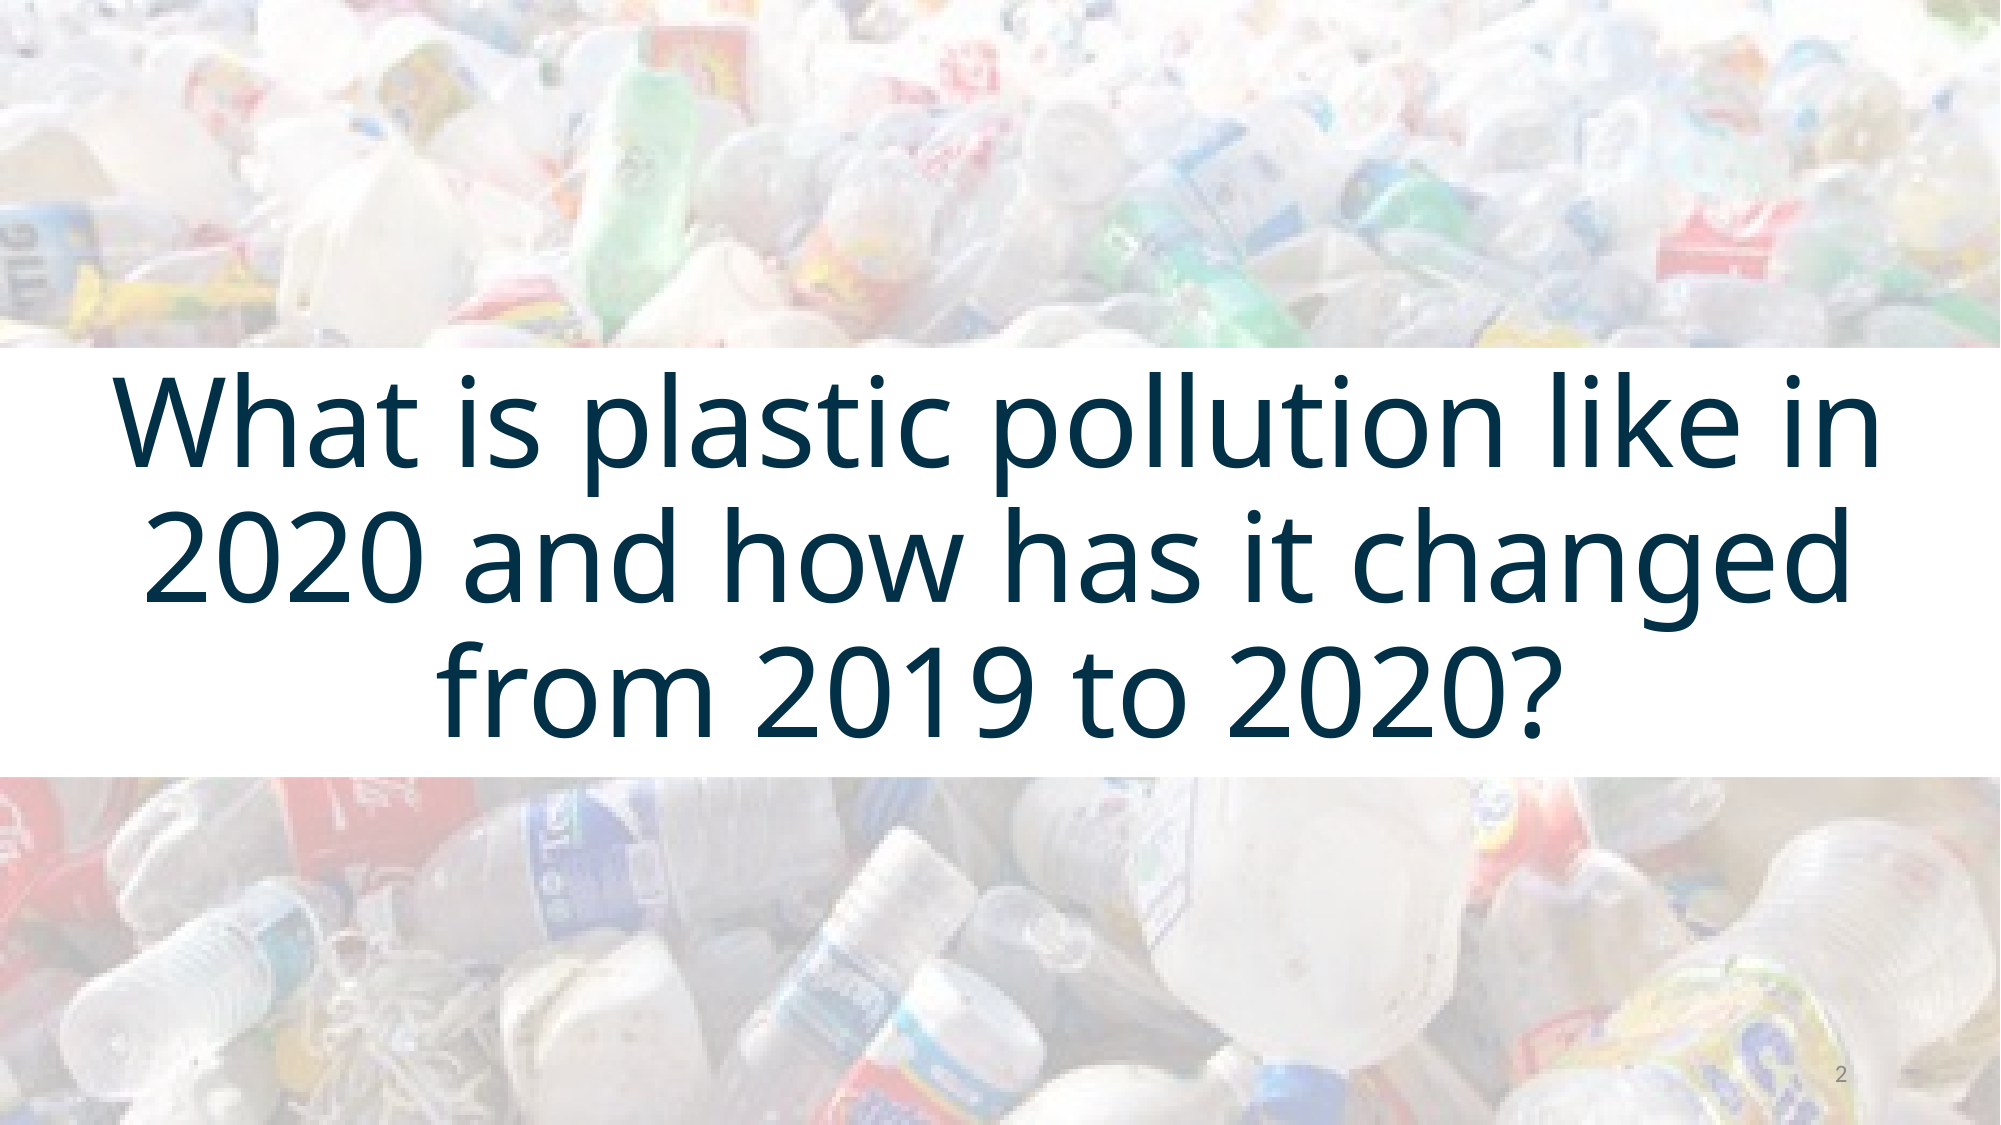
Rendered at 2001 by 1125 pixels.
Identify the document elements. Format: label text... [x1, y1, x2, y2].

title What is plastic pollution like in 2020 and how has it changed from 2019 to 2020? [0, 347, 2000, 778]
slide_number 2 [1412, 1042, 1863, 1103]
